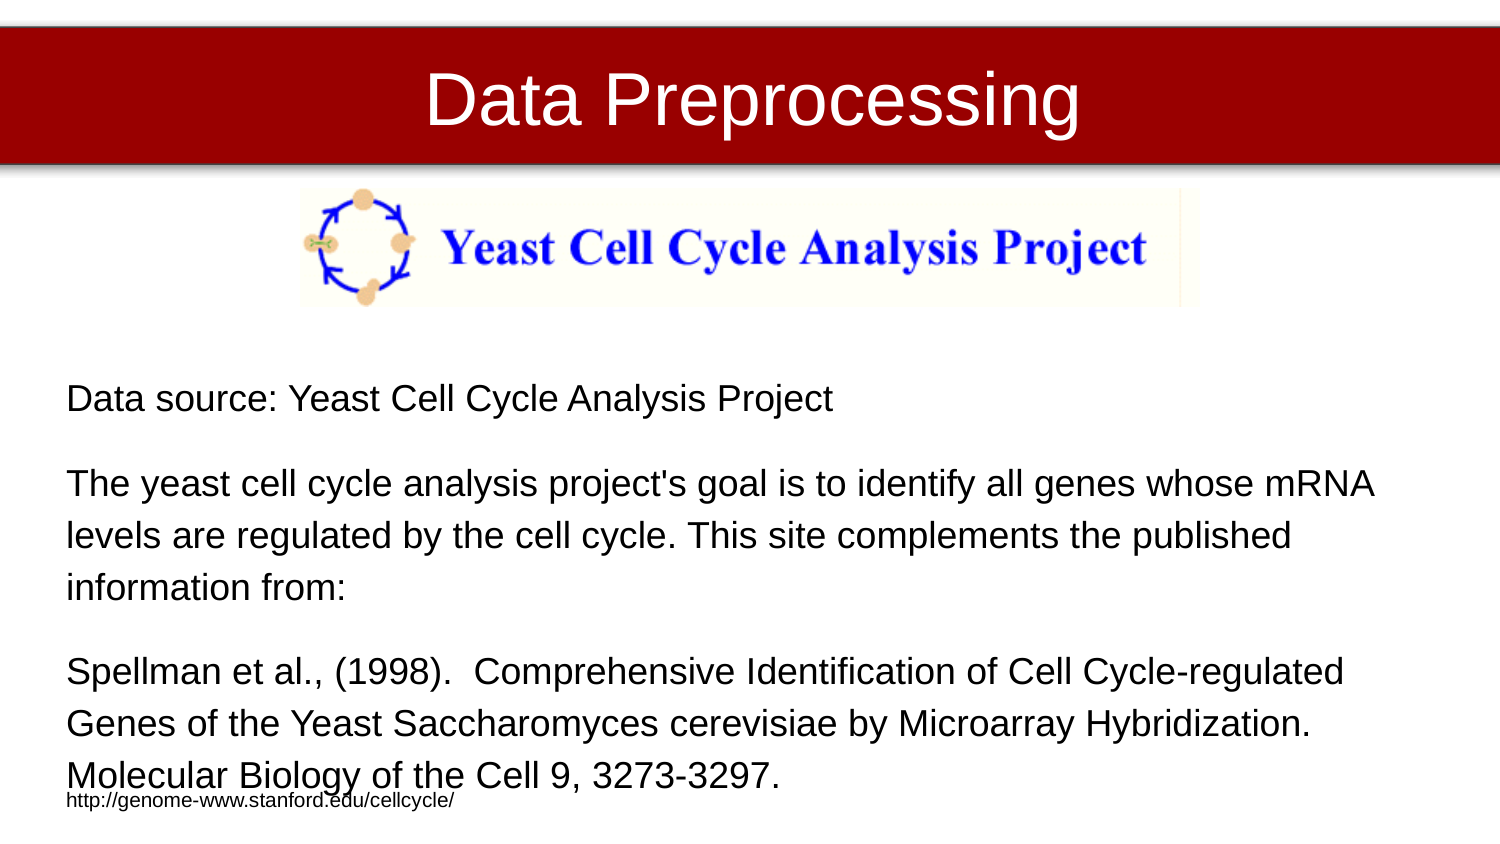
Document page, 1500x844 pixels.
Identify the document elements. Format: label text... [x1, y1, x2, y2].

text_box Data source: Yeast Cell Cycle Analysis Project The yeast cell cycle analysis project's goal is to identify all genes whose mRNA levels are regulated by the cell cycle. This site complements the published information from: Spellman et al., (1998). Comprehensive Identification of Cell Cycle-regulated Genes of the Yeast Saccharomyces cerevisiae by Microarray Hybridization. Molecular Biology of the Cell 9, 3273-3297. [51, 188, 1449, 750]
picture [300, 188, 1200, 307]
text_box Data Preprocessing [0, 27, 1500, 165]
text_box http://genome-www.stanford.edu/cellcycle/ [51, 771, 1449, 814]
